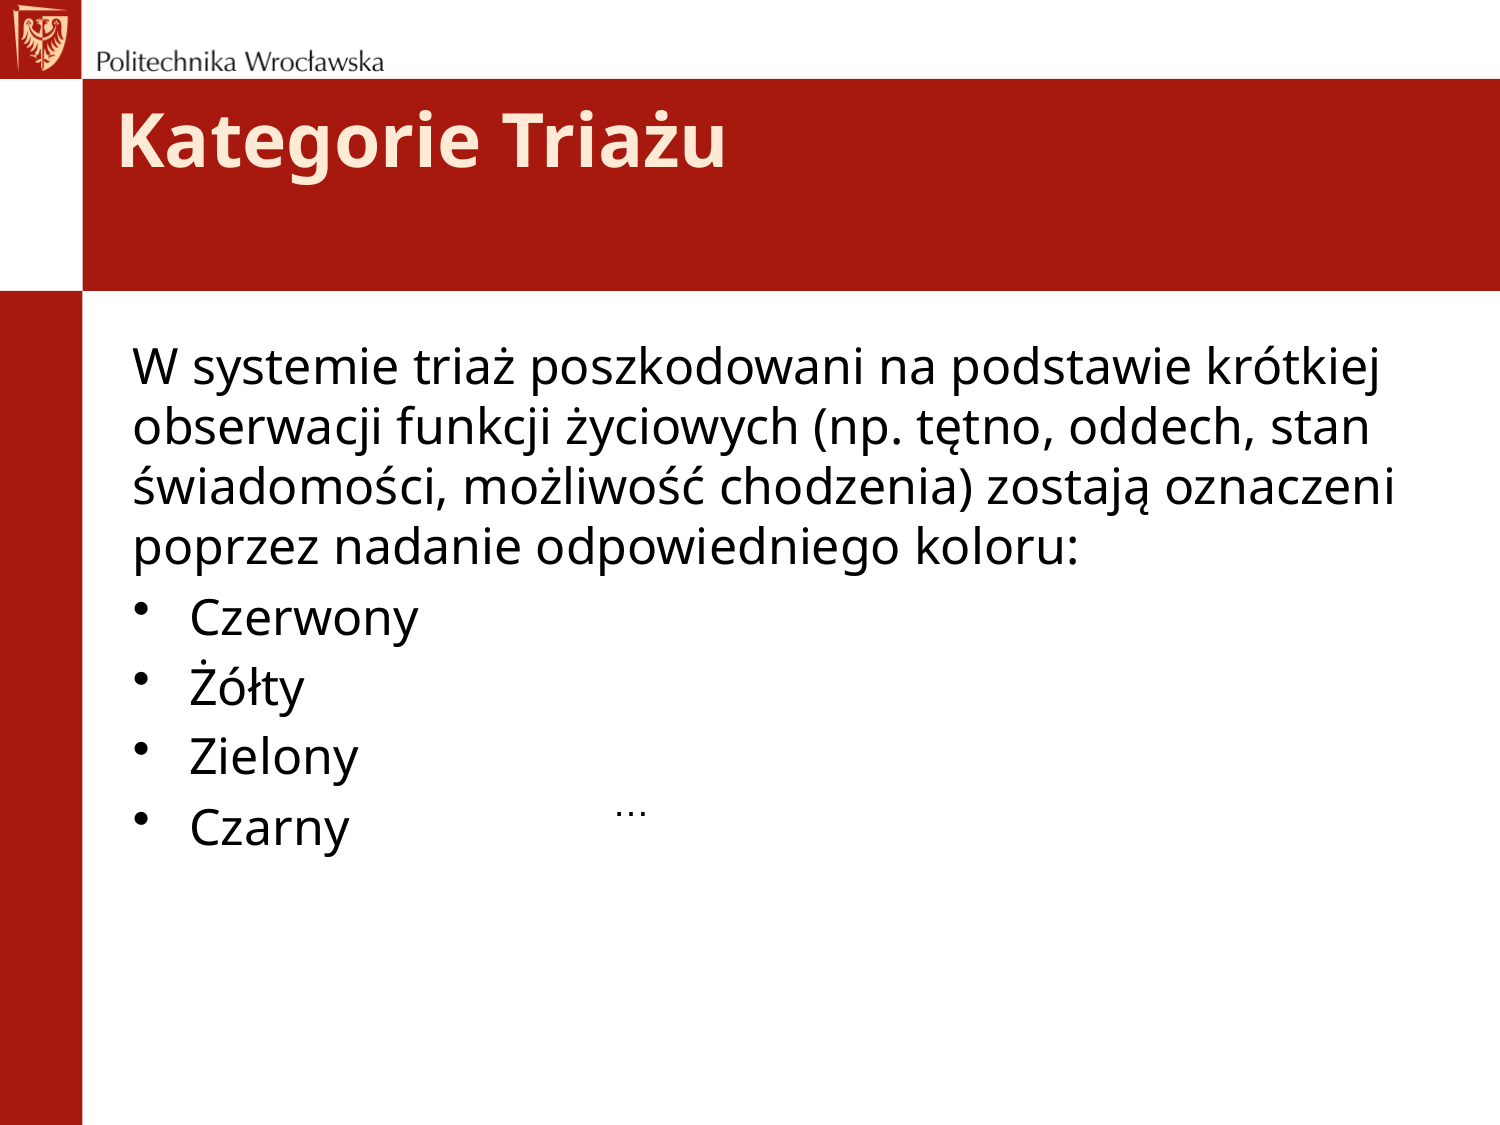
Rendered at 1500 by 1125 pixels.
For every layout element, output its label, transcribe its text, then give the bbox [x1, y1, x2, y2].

list W systemie triaż poszkodowani na podstawie krótkiej obserwacji funkcji życiowych (np. tętno, oddech, stan świadomości, możliwość chodzenia) zostają oznaczeni poprzez nadanie odpowiedniego koloru: Czerwony Żółty Zielony Czarny [117, 327, 1500, 1125]
title Kategorie Triażu [100, 52, 1483, 223]
picture [0, 0, 384, 79]
